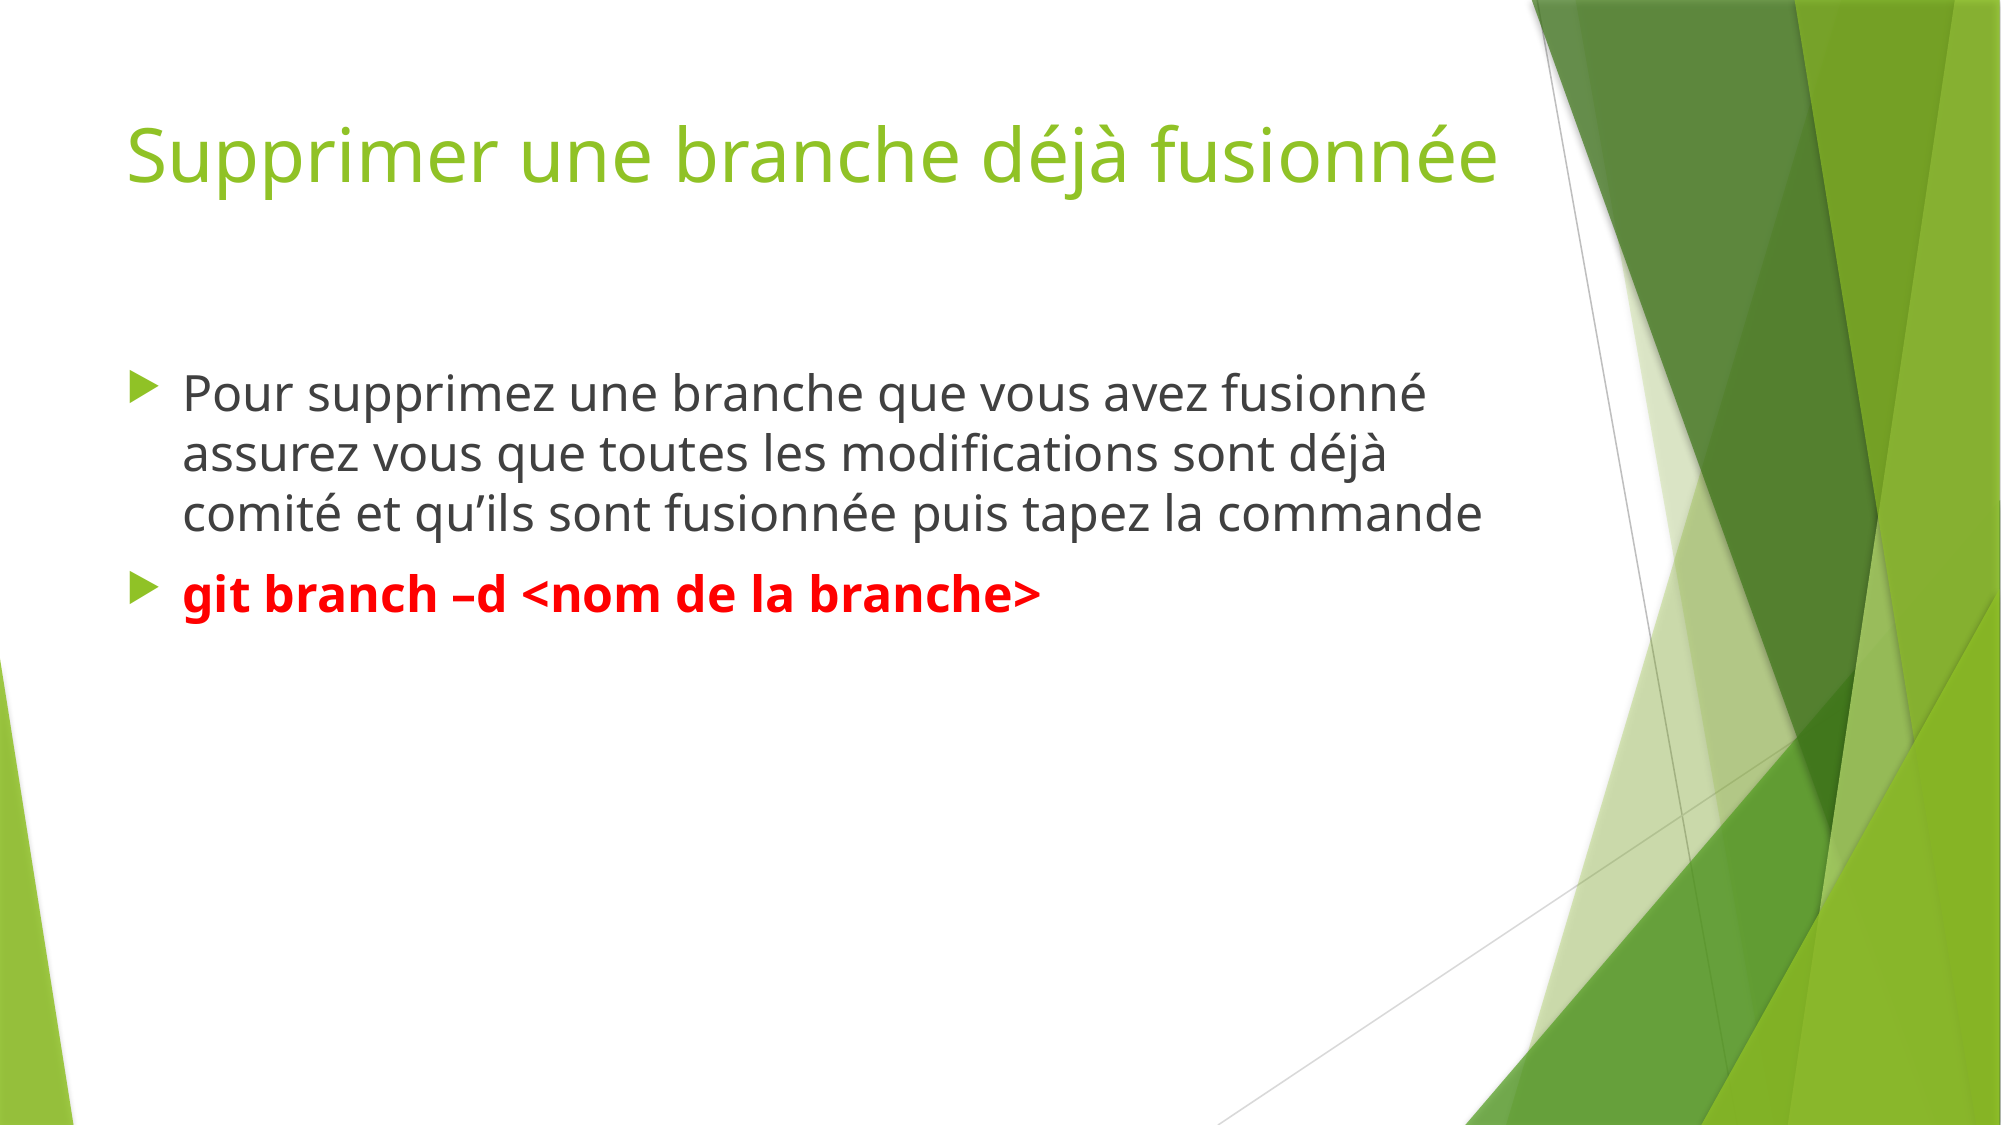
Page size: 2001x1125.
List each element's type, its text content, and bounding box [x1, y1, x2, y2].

list Pour supprimez une branche que vous avez fusionné assurez vous que toutes les modifications sont déjà comité et qu’ils sont fusionnée puis tapez la commande git branch –d <nom de la branche> [111, 354, 1522, 992]
title Supprimer une branche déjà fusionnée [111, 99, 1522, 317]
